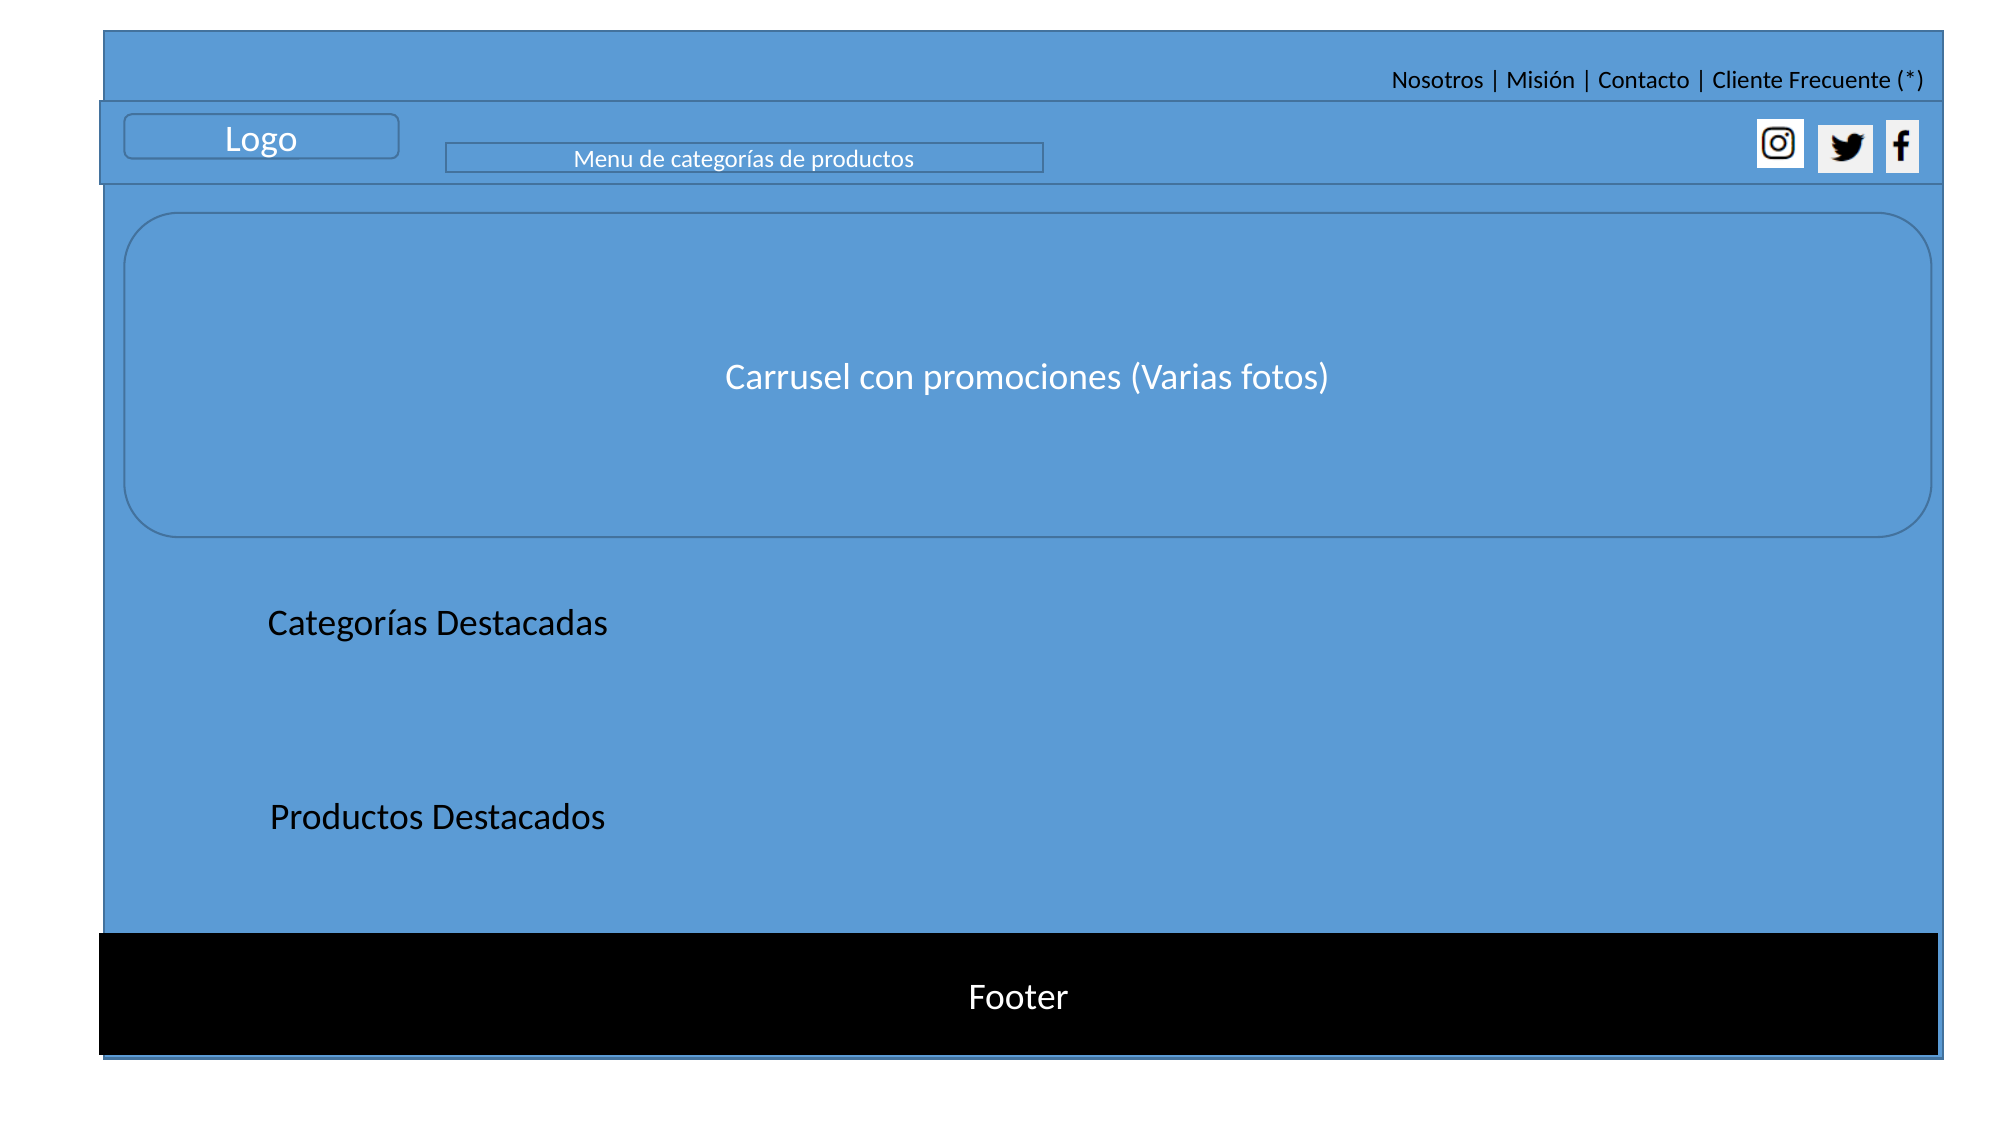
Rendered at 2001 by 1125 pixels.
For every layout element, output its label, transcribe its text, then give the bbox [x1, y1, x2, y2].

picture [1818, 125, 1873, 173]
picture [1757, 119, 1804, 168]
text_box [99, 100, 1944, 185]
text_box [103, 185, 1944, 1060]
text_box Carrusel con promociones (Varias fotos) [123, 211, 1933, 539]
text_box Logo [123, 113, 400, 160]
text_box Categorías Destacadas [253, 590, 932, 650]
text_box Nosotros | Misión | Contacto | Cliente Frecuente (*) [1377, 55, 1943, 101]
text_box Footer [99, 933, 1938, 1055]
text_box Menu de categorías de productos [445, 142, 1044, 173]
picture [1886, 120, 1919, 173]
text_box [103, 30, 1944, 100]
text_box Productos Destacados [255, 784, 934, 844]
